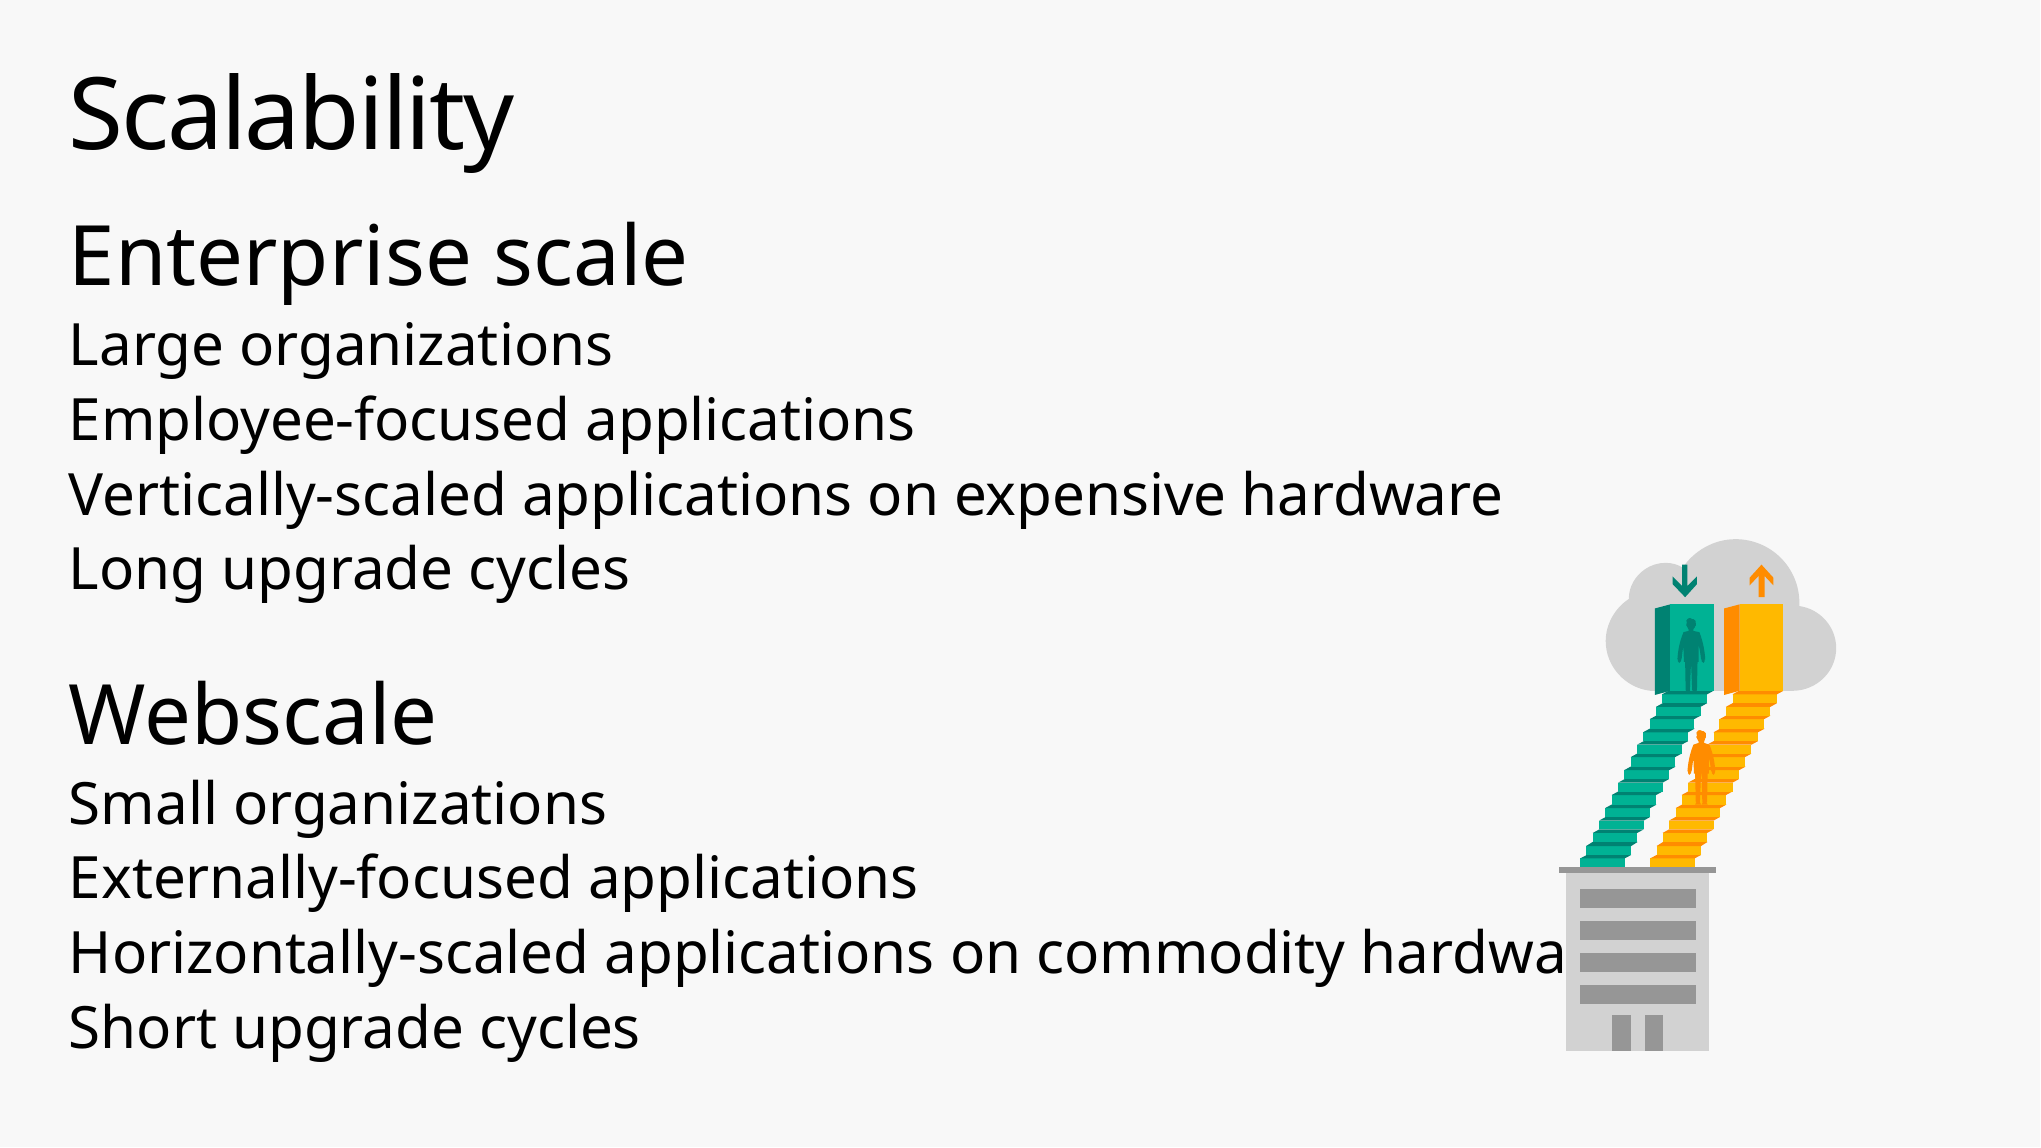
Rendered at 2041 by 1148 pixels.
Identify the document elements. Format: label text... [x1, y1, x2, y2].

list Enterprise scale Large organizations Employee-focused applications Vertically-scaled applications on expensive hardware Long upgrade cycles Webscale Small organizations Externally-focused applications Horizontally-scaled applications on commodity hardware Short upgrade cycles [45, 198, 1996, 1109]
title Scalability [45, 48, 1996, 198]
picture [1357, 451, 2041, 1135]
